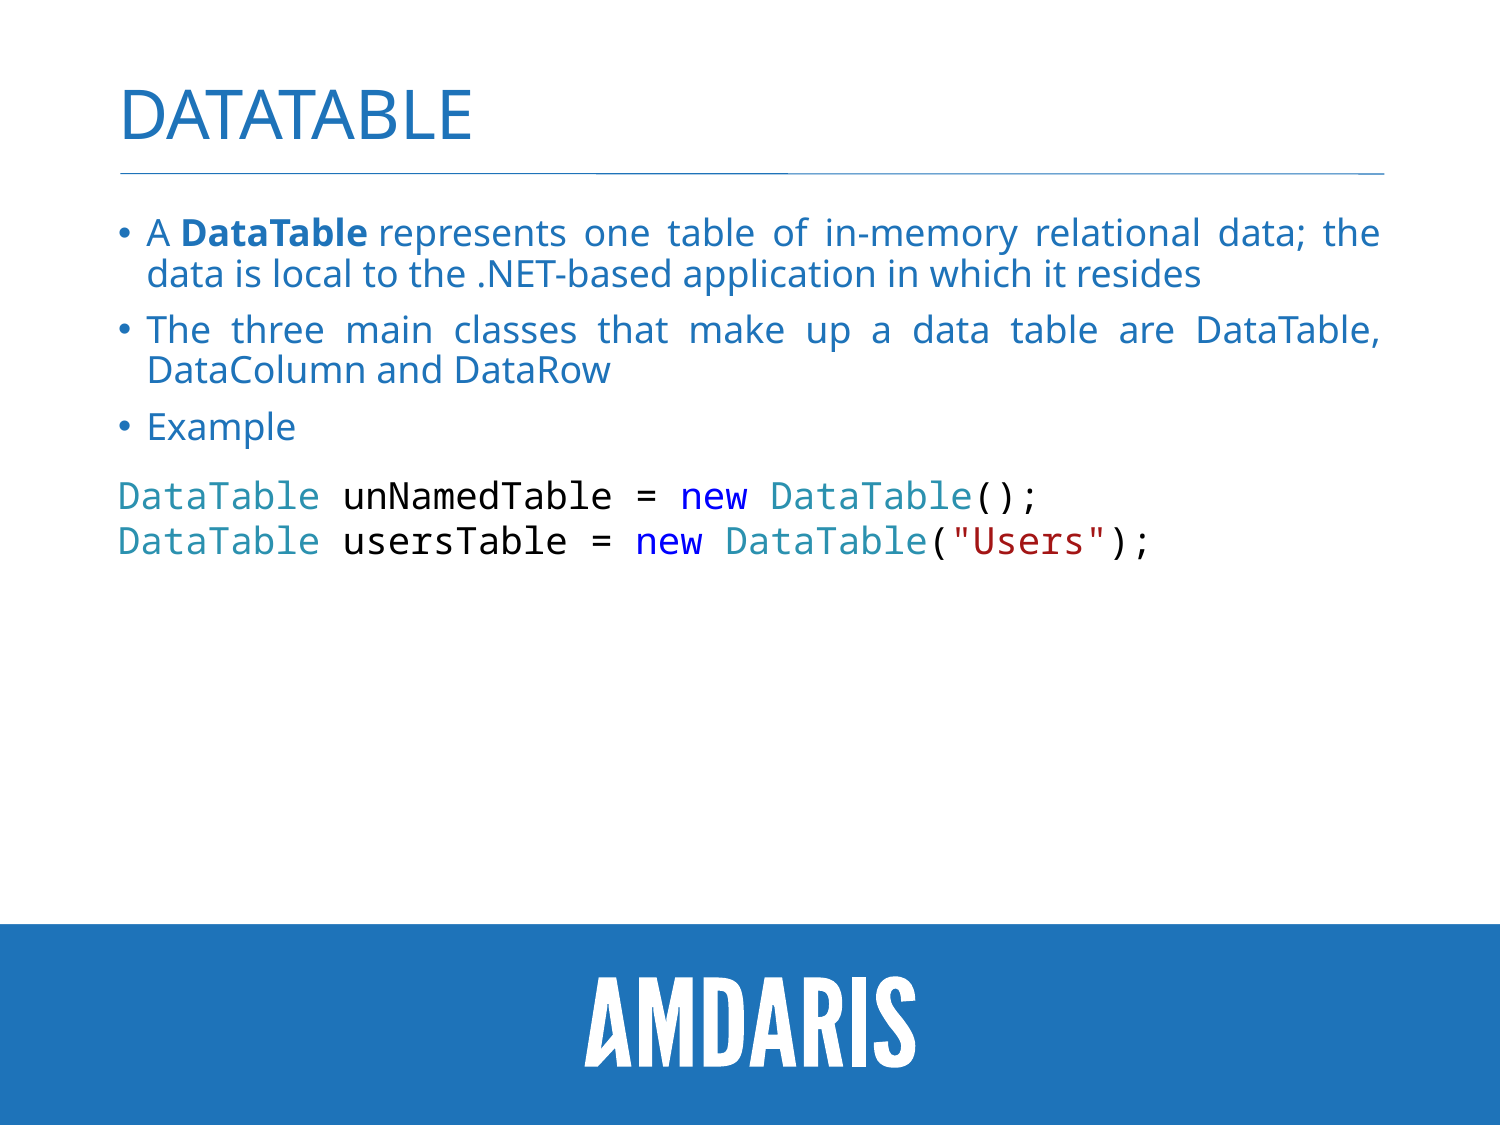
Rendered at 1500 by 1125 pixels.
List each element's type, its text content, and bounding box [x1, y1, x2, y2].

text_box DataTable unNamedTable = new DataTable(); DataTable usersTable = new DataTable("Users"); [103, 464, 1362, 570]
title Datatable [103, 59, 1397, 175]
list A DataTable represents one table of in-memory relational data; the data is local to the .NET-based application in which it resides The three main classes that make up a data table are DataTable, DataColumn and DataRow Example [103, 206, 1397, 887]
